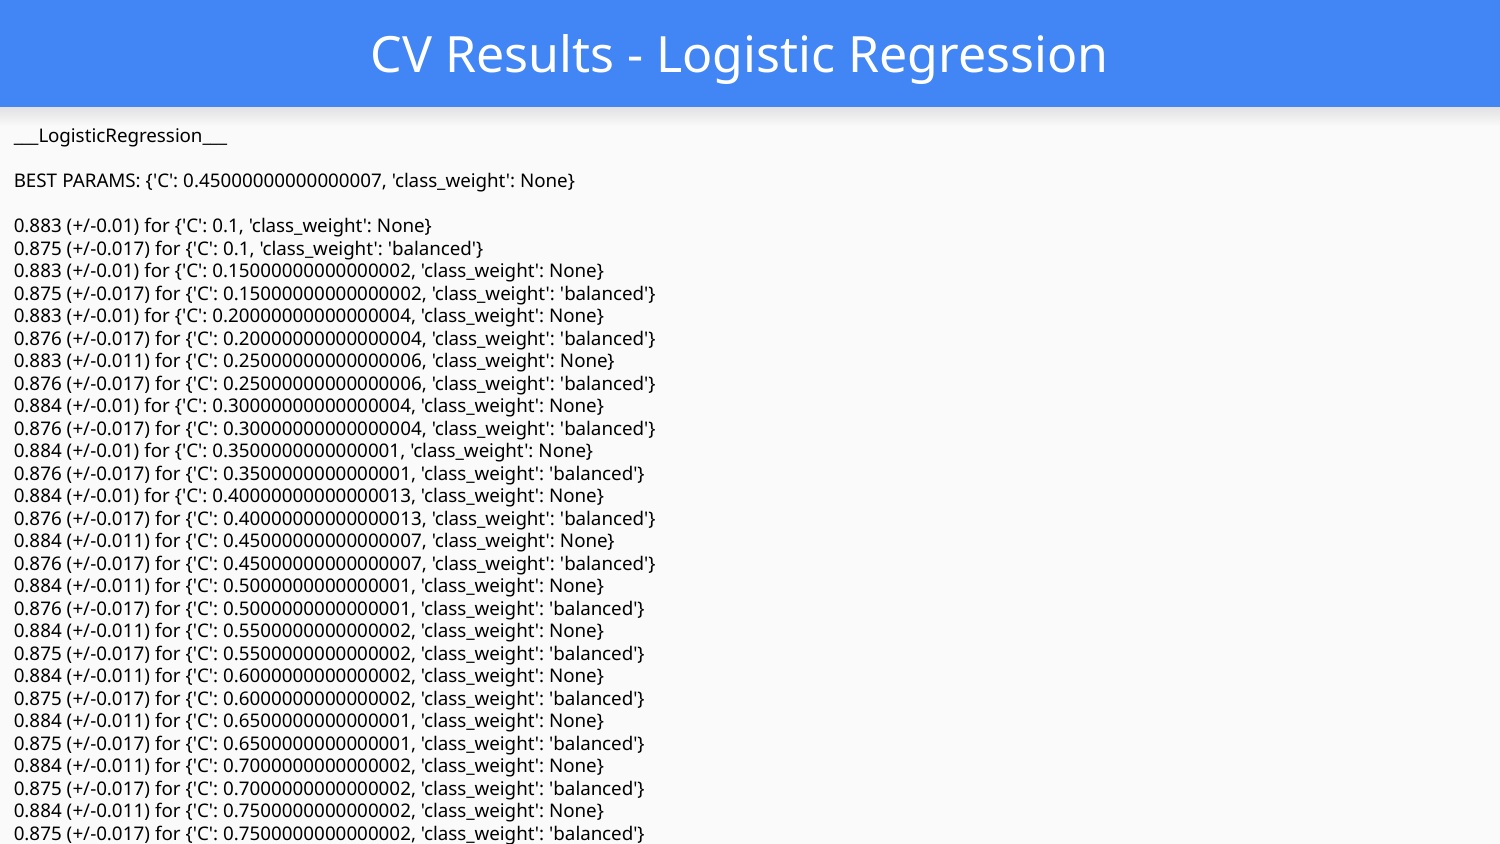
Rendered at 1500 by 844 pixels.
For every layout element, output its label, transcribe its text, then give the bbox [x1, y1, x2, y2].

title CV Results - Logistic Regression [16, 2, 1464, 102]
text_box ___LogisticRegression___ BEST PARAMS: {'C': 0.45000000000000007, 'class_weight': None} 0.883 (+/-0.01) for {'C': 0.1, 'class_weight': None} 0.875 (+/-0.017) for {'C': 0.1, 'class_weight': 'balanced'} 0.883 (+/-0.01) for {'C': 0.15000000000000002, 'class_weight': None} 0.875 (+/-0.017) for {'C': 0.15000000000000002, 'class_weight': 'balanced'} 0.883 (+/-0.01) for {'C': 0.20000000000000004, 'class_weight': None} 0.876 (+/-0.017) for {'C': 0.20000000000000004, 'class_weight': 'balanced'} 0.883 (+/-0.011) for {'C': 0.25000000000000006, 'class_weight': None} 0.876 (+/-0.017) for {'C': 0.25000000000000006, 'class_weight': 'balanced'} 0.884 (+/-0.01) for {'C': 0.30000000000000004, 'class_weight': None} 0.876 (+/-0.017) for {'C': 0.30000000000000004, 'class_weight': 'balanced'} 0.884 (+/-0.01) for {'C': 0.3500000000000001, 'class_weight': None} 0.876 (+/-0.017) for {'C': 0.3500000000000001, 'class_weight': 'balanced'} 0.884 (+/-0.01) for {'C': 0.40000000000000013, 'class_weight': None} 0.876 (+/-0.017) for {'C': 0.40000000000000013, 'class_weight': 'balanced'} 0.884 (+/-0.011) for {'C': 0.45000000000000007, 'class_weight': None} 0.876 (+/-0.017) for {'C': 0.45000000000000007, 'class_weight': 'balanced'} 0.884 (+/-0.011) for {'C': 0.5000000000000001, 'class_weight': None} 0.876 (+/-0.017) for {'C': 0.5000000000000001, 'class_weight': 'balanced'} 0.884 (+/-0.011) for {'C': 0.5500000000000002, 'class_weight': None} 0.875 (+/-0.017) for {'C': 0.5500000000000002, 'class_weight': 'balanced'} 0.884 (+/-0.011) for {'C': 0.6000000000000002, 'class_weight': None} 0.875 (+/-0.017) for {'C': 0.6000000000000002, 'class_weight': 'balanced'} 0.884 (+/-0.011) for {'C': 0.6500000000000001, 'class_weight': None} 0.875 (+/-0.017) for {'C': 0.6500000000000001, 'class_weight': 'balanced'} 0.884 (+/-0.011) for {'C': 0.7000000000000002, 'class_weight': None} 0.875 (+/-0.017) for {'C': 0.7000000000000002, 'class_weight': 'balanced'} 0.884 (+/-0.011) for {'C': 0.7500000000000002, 'class_weight': None} 0.875 (+/-0.017) for {'C': 0.7500000000000002, 'class_weight': 'balanced'} 0.884 (+/-0.011) for {'C': 0.8000000000000002, 'class_weight': None} 0.875 (+/-0.017) for {'C': 0.8000000000000002, 'class_weight': 'balanced'} 0.884 (+/-0.011) for {'C': 0.8500000000000002, 'class_weight': None} 0.875 (+/-0.017) for {'C': 0.8500000000000002, 'class_weight': 'balanced'} 0.884 (+/-0.011) for {'C': 0.9000000000000002, 'class_weight': None} 0.875 (+/-0.017) for {'C': 0.9000000000000002, 'class_weight': 'balanced'} 0.884 (+/-0.011) for {'C': 0.9500000000000003, 'class_weight': None} 0.875 (+/-0.017) for {'C': 0.9500000000000003, 'class_weight': 'balanced'} 0.884 (+/-0.011) for {'C': 1.0000000000000004, 'class_weight': None} 0.875 (+/-0.017) for {'C': 1.0000000000000004, 'class_weight': 'balanced'} Columns selected for mean threshold Index(['BounceRates', 'PageValues', 'Month', 'OperatingSystems'], dtype='object') Feature Selection threshold type: mean ROC AUC - Validation Set: 0.8841221071037372 Classification report - Validation Set: precision recall f1-score support 0 0.89 0.98 0.93 2084 1 0.74 0.36 0.49 382 accuracy 0.88 2466 macro avg 0.82 0.67 0.71 2466 weighted avg 0.87 0.88 0.86 2466 Best estimator: Coefficients: [[-0.88421985 1.4743059 0.24827604 0.05178001]] Intercept: [-2.16493176] [0, 108, 1499, 844]
